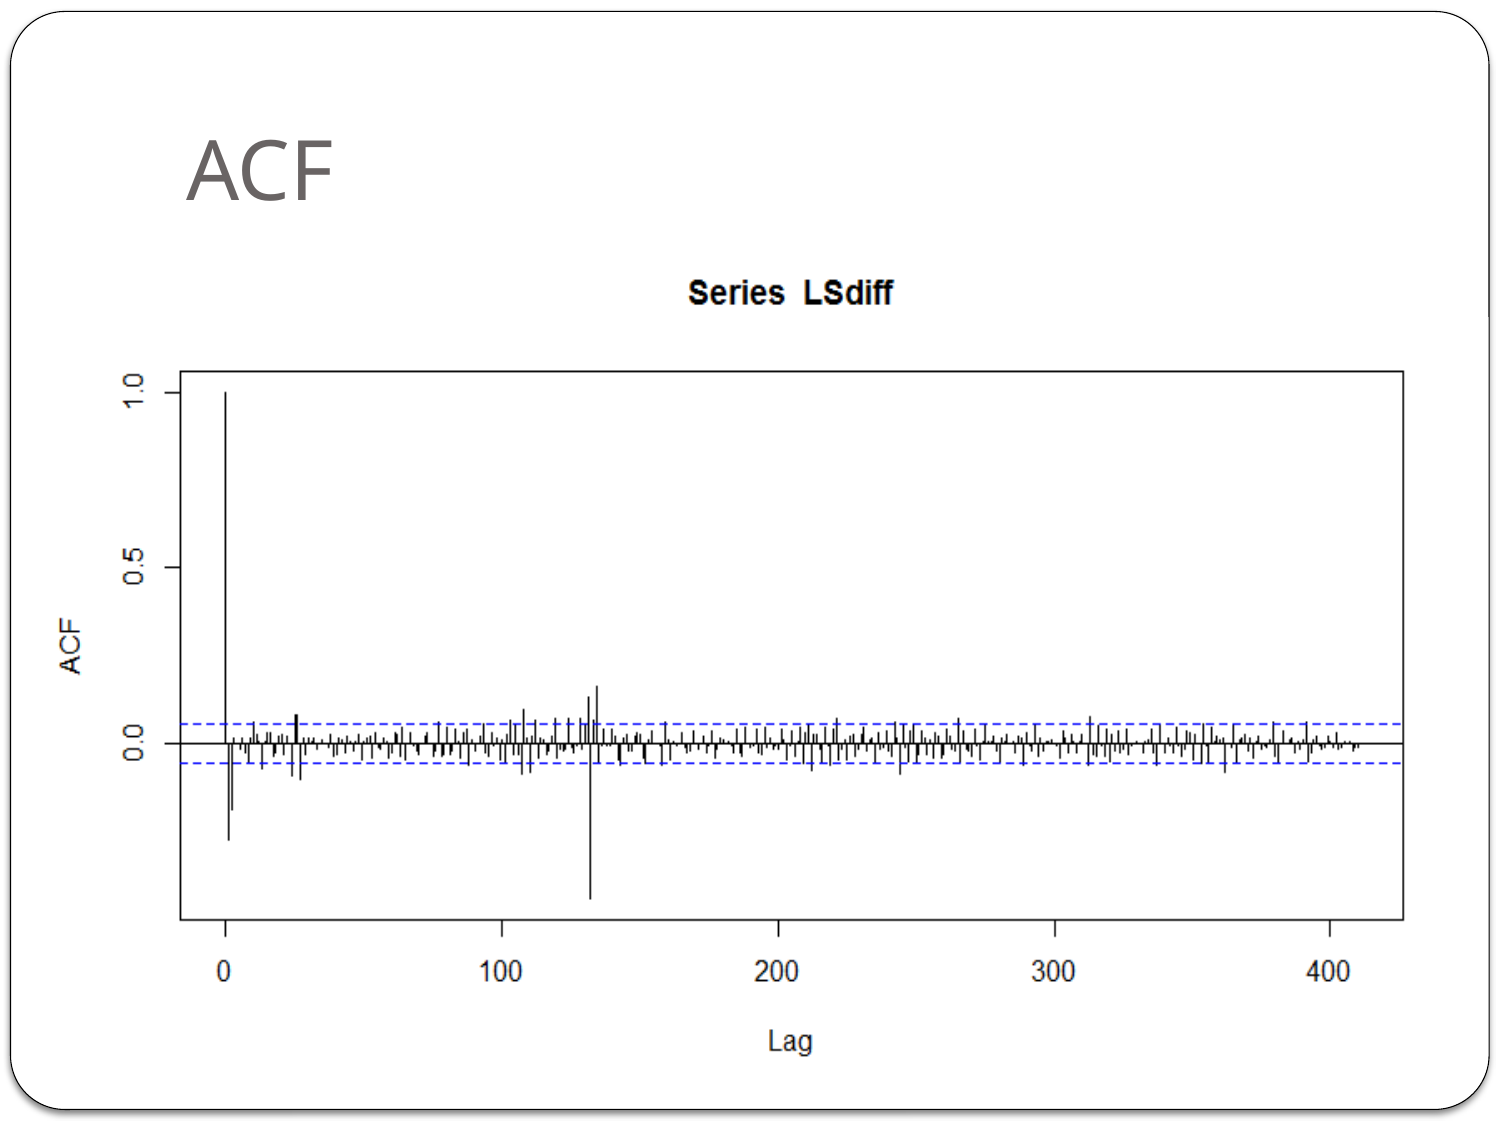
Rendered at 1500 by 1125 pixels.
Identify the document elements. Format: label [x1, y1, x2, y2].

picture [49, 232, 1472, 1094]
